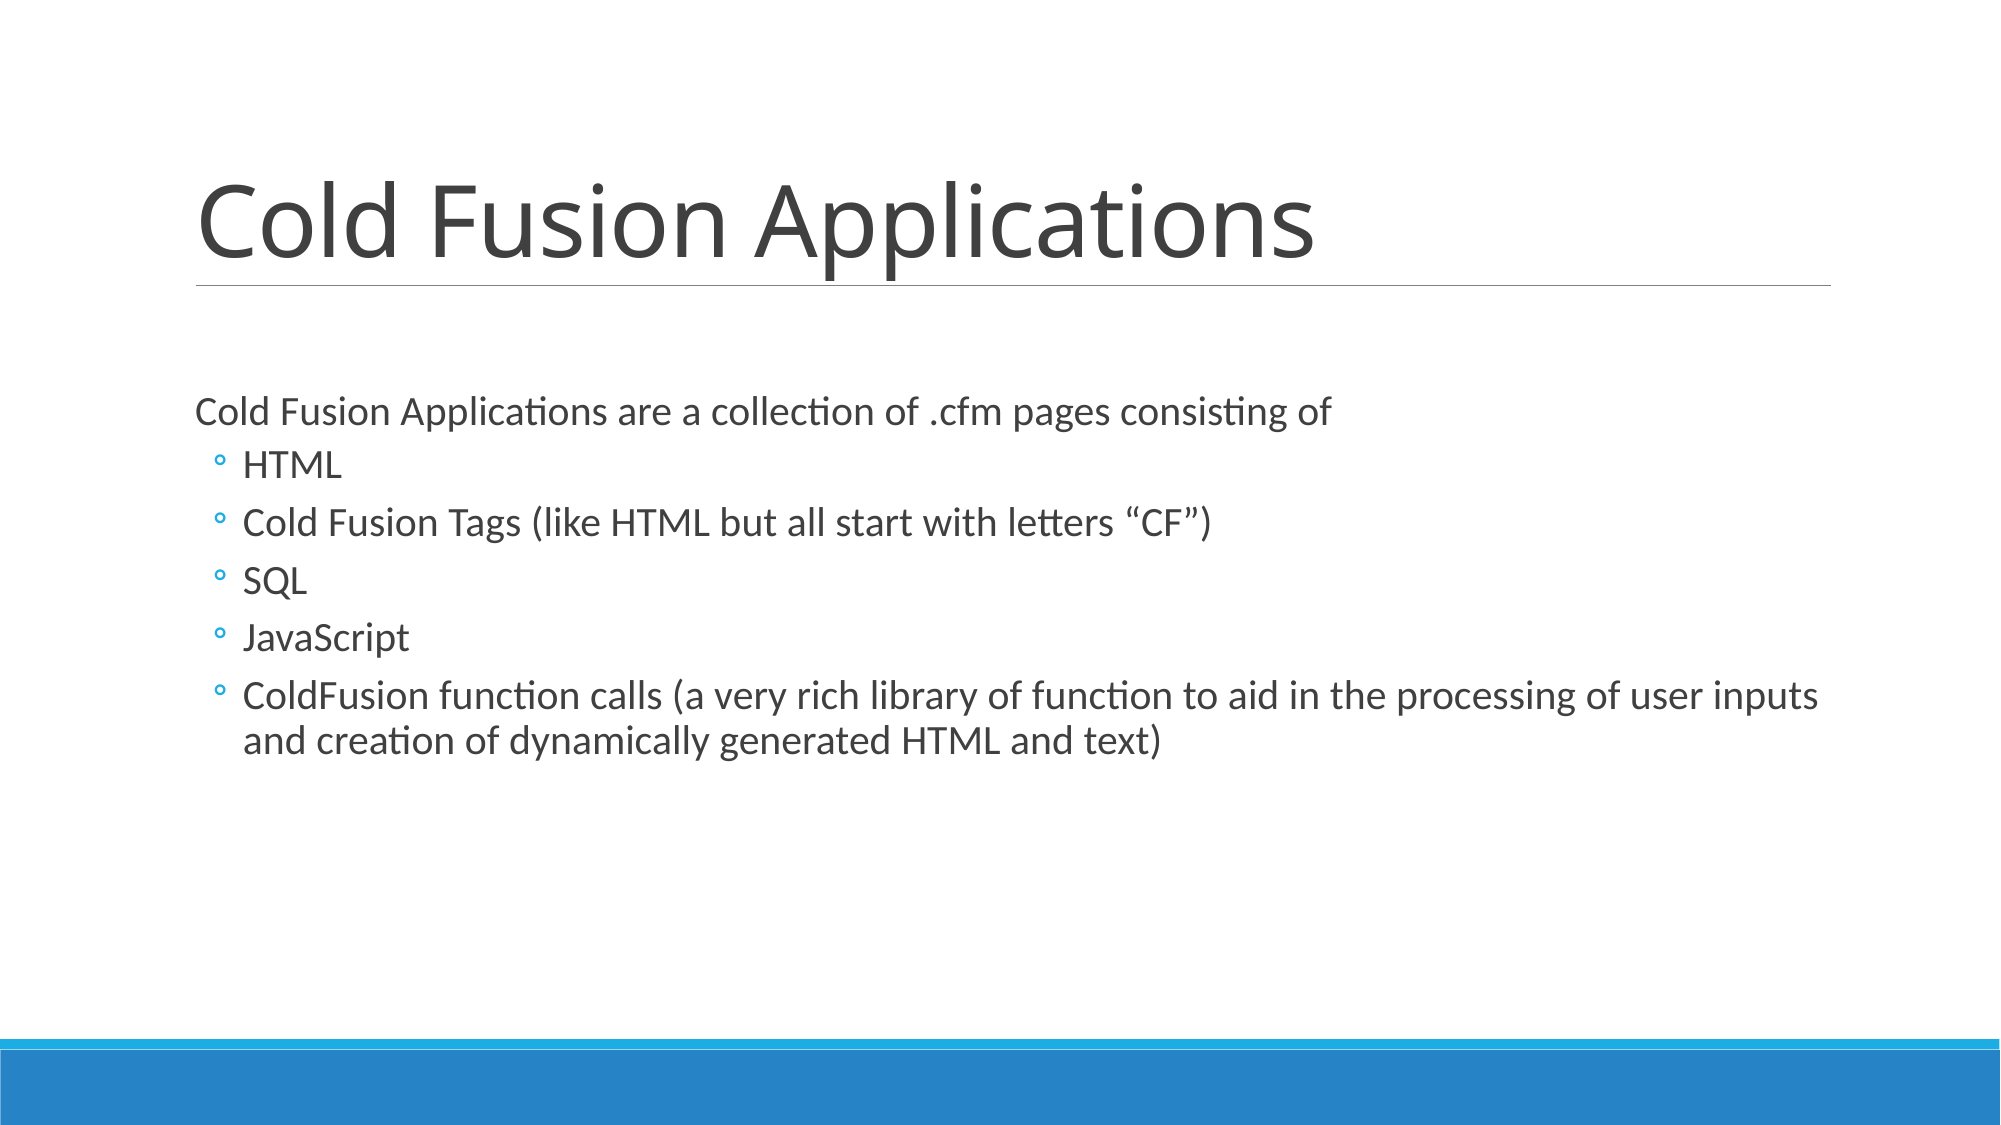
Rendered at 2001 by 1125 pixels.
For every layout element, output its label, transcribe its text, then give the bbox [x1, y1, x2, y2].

list Cold Fusion Applications are a collection of .cfm pages consisting of HTML Cold Fusion Tags (like HTML but all start with letters “CF”) SQL JavaScript ColdFusion function calls (a very rich library of function to aid in the processing of user inputs and creation of dynamically generated HTML and text) [180, 302, 1830, 963]
title Cold Fusion Applications [180, 47, 1830, 285]
